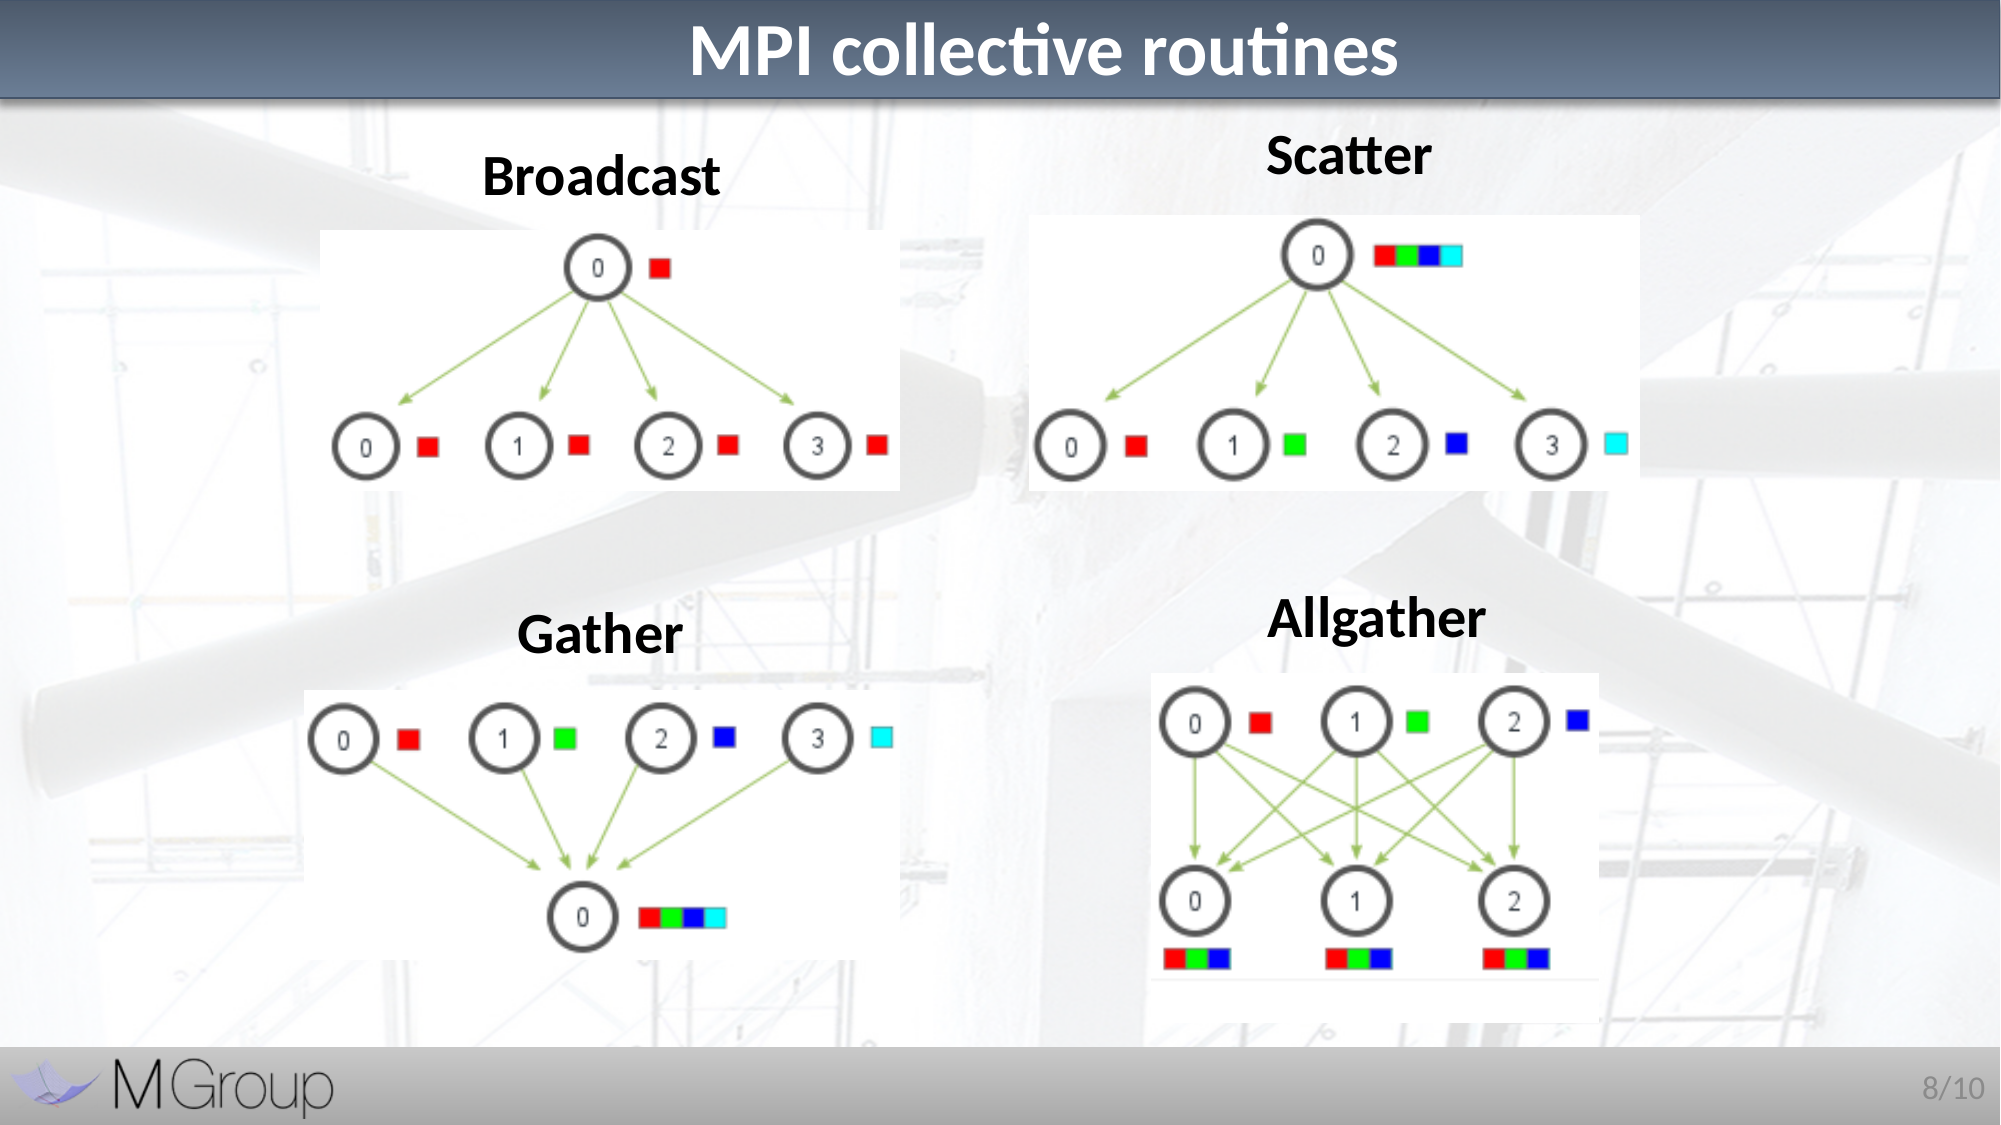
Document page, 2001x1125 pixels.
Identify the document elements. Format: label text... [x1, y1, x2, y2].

text_box Scatter [1251, 108, 1449, 194]
picture [320, 230, 900, 491]
slide_number 8/10 [1550, 1056, 2000, 1116]
text_box MPI collective routines [397, 1, 1692, 102]
text_box Gather [502, 587, 700, 673]
picture [304, 690, 900, 960]
text_box [231, 129, 1776, 1038]
text_box Allgather [1252, 571, 1503, 657]
picture [5, 1055, 335, 1122]
picture [1029, 215, 1640, 491]
picture [1151, 673, 1599, 1023]
text_box Broadcast [467, 129, 737, 215]
